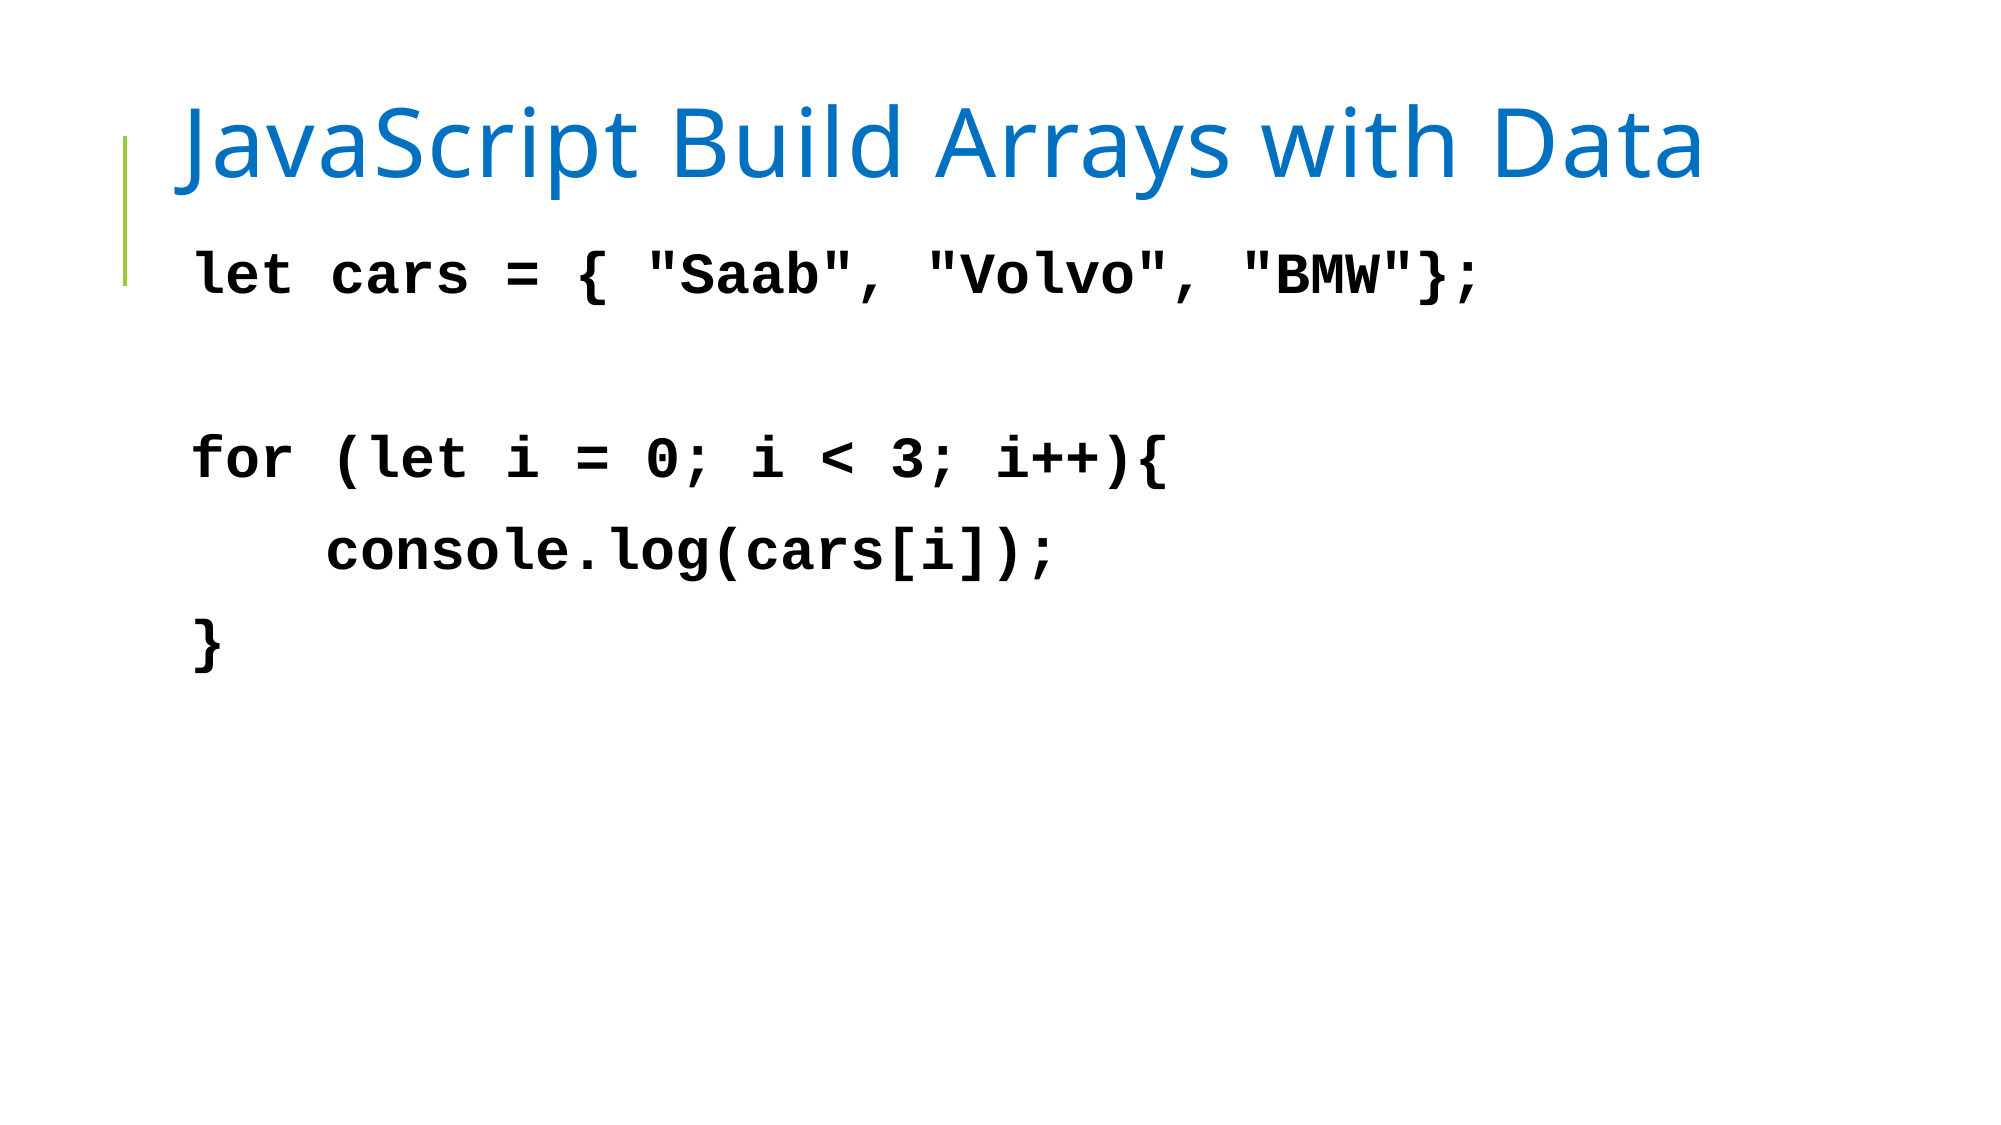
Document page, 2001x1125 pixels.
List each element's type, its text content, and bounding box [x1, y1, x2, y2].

list let cars = { "Saab", "Volvo", "BMW"}; for (let i = 0; i < 3; i++){ console.log(cars[i]); } [168, 235, 1763, 1035]
title JavaScript Build Arrays with Data [168, 96, 1763, 205]
